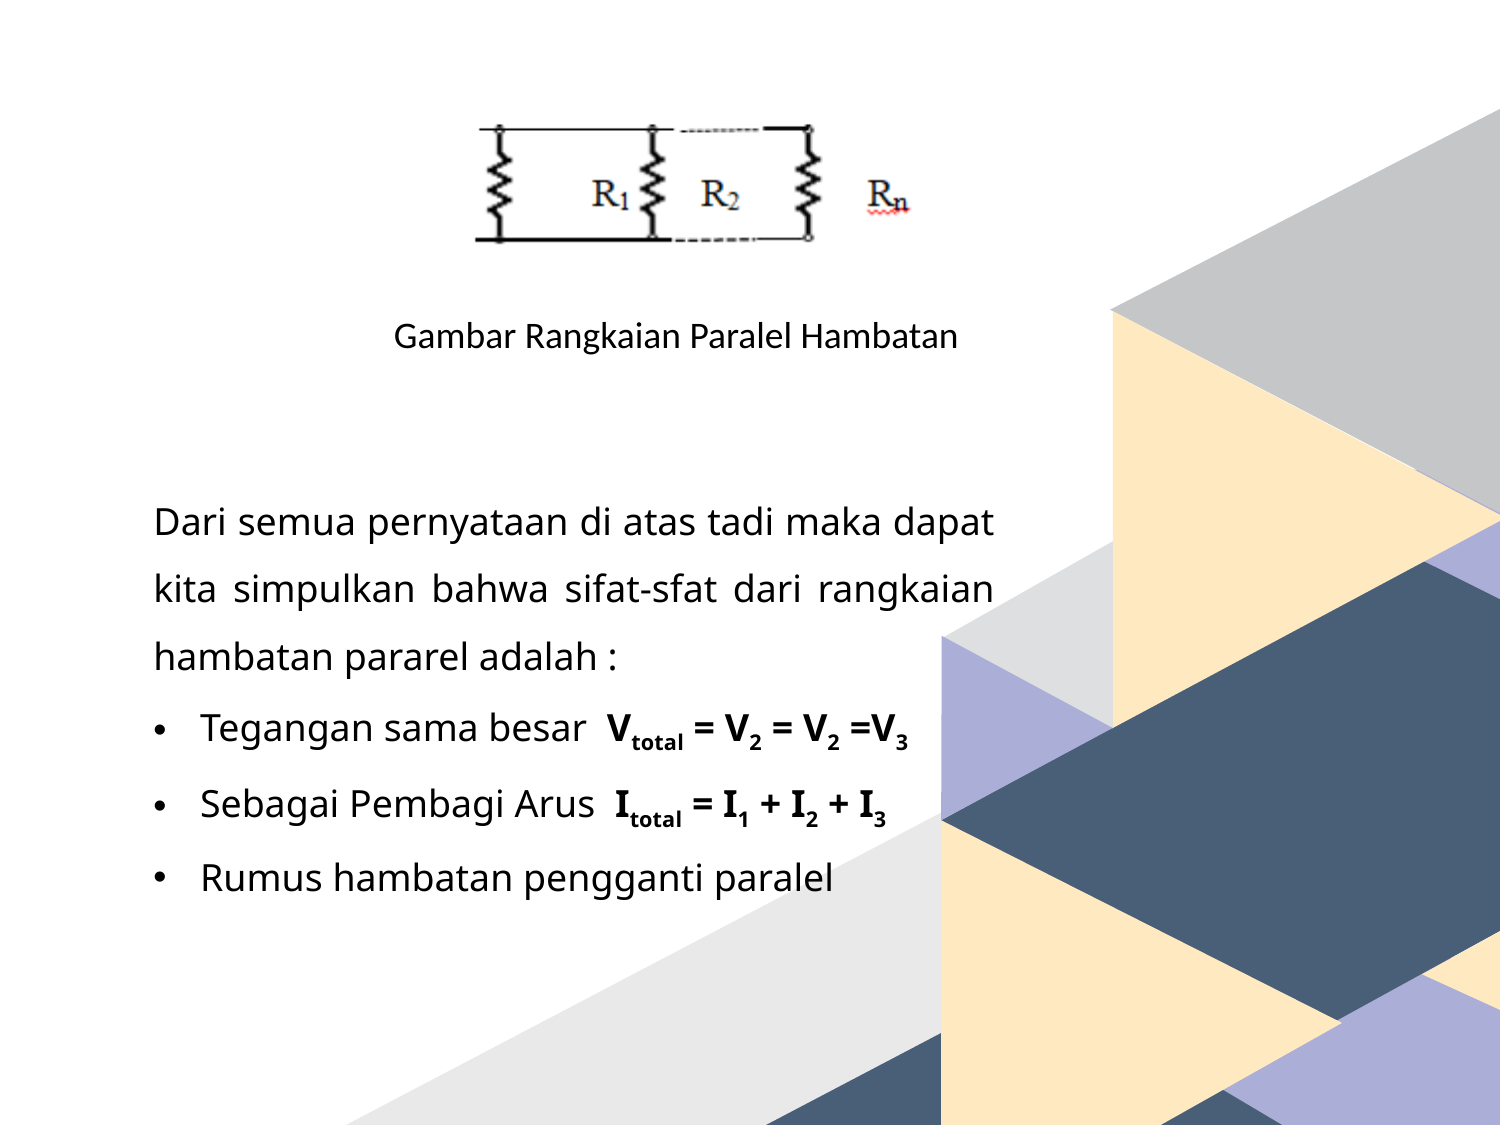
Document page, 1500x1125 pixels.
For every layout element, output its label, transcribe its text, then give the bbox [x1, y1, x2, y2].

picture [454, 113, 926, 304]
text_box Gambar Rangkaian Paralel Hambatan [379, 303, 1010, 364]
